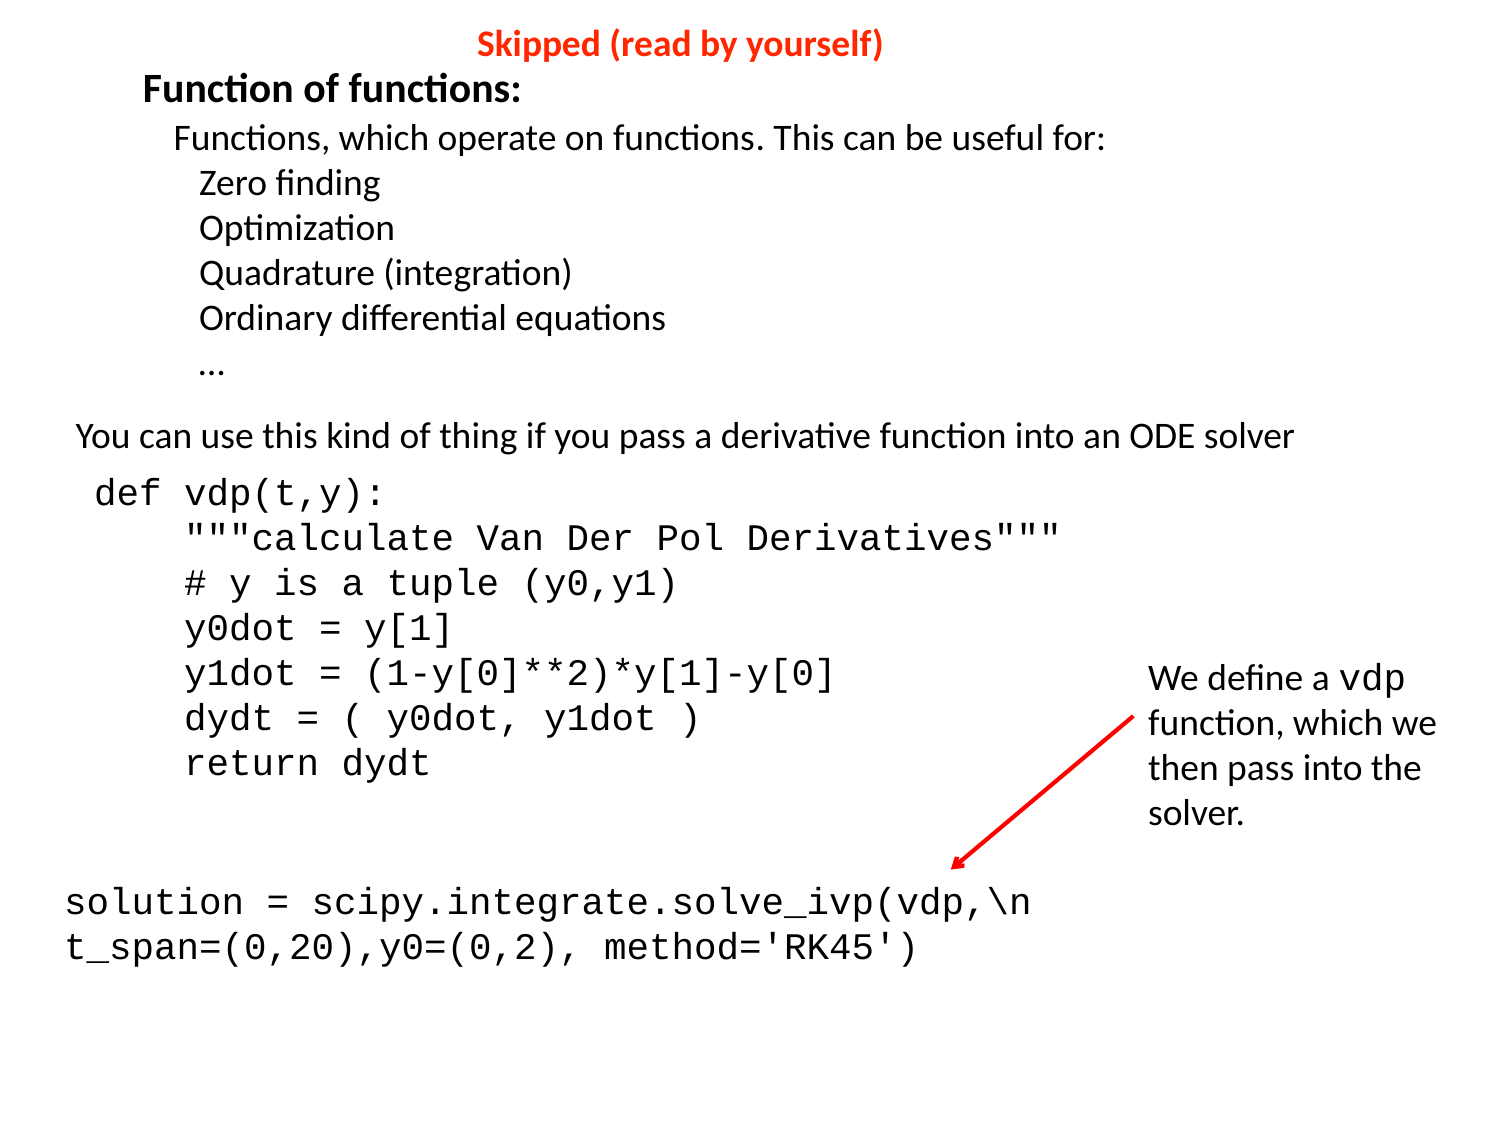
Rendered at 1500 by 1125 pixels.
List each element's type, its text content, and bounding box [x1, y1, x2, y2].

text_box Functions, which operate on functions. This can be useful for: Zero finding Optimization Quadrature (integration) Ordinary differential equations … [165, 104, 1116, 392]
text_box solution = scipy.integrate.solve_ivp(vdp,\n t_span=(0,20),y0=(0,2), method='RK45') [49, 869, 1315, 975]
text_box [950, 715, 1134, 870]
text_box We define a vdp function, which we then pass into the solver. [1133, 645, 1459, 840]
text_box You can use this kind of thing if you pass a derivative function into an ODE solver [60, 403, 1312, 554]
text_box Skipped (read by yourself) [468, 10, 1134, 72]
text_box Function of functions: [134, 52, 531, 119]
text_box def vdp(t,y): """calculate Van Der Pol Derivatives""" # y is a tuple (y0,y1) y0dot = y[1] y1dot = (1-y[0]**2)*y[1]-y[0] dydt = ( y0dot, y1dot ) return dydt [79, 460, 1077, 791]
